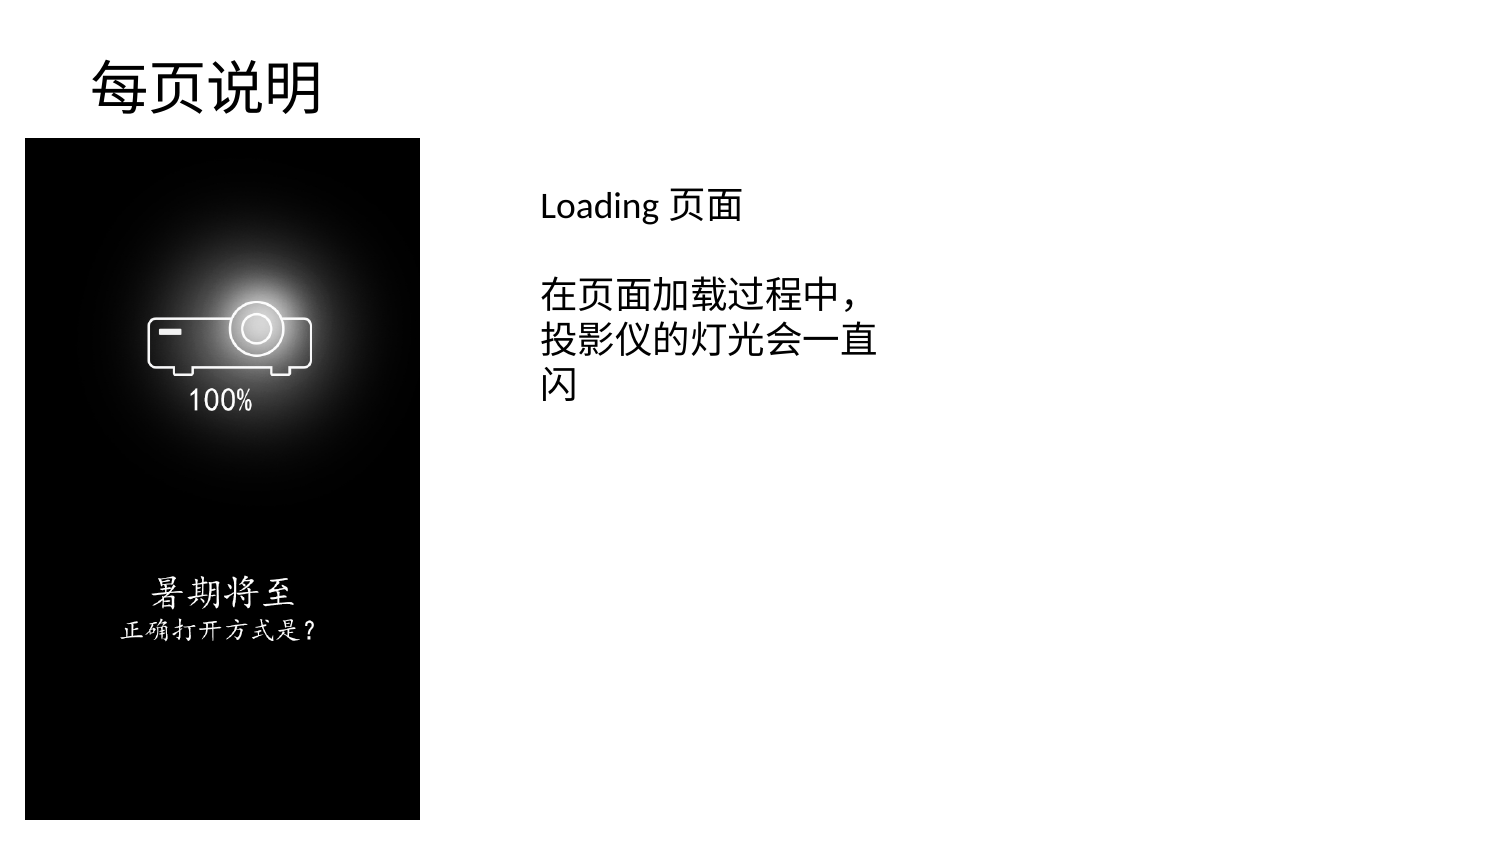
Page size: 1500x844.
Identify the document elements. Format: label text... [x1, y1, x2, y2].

picture [25, 138, 420, 821]
title 每页说明 [75, 33, 443, 139]
text_box Loading页面 在页面加载过程中，投影仪的灯光会一直闪 [525, 173, 916, 414]
